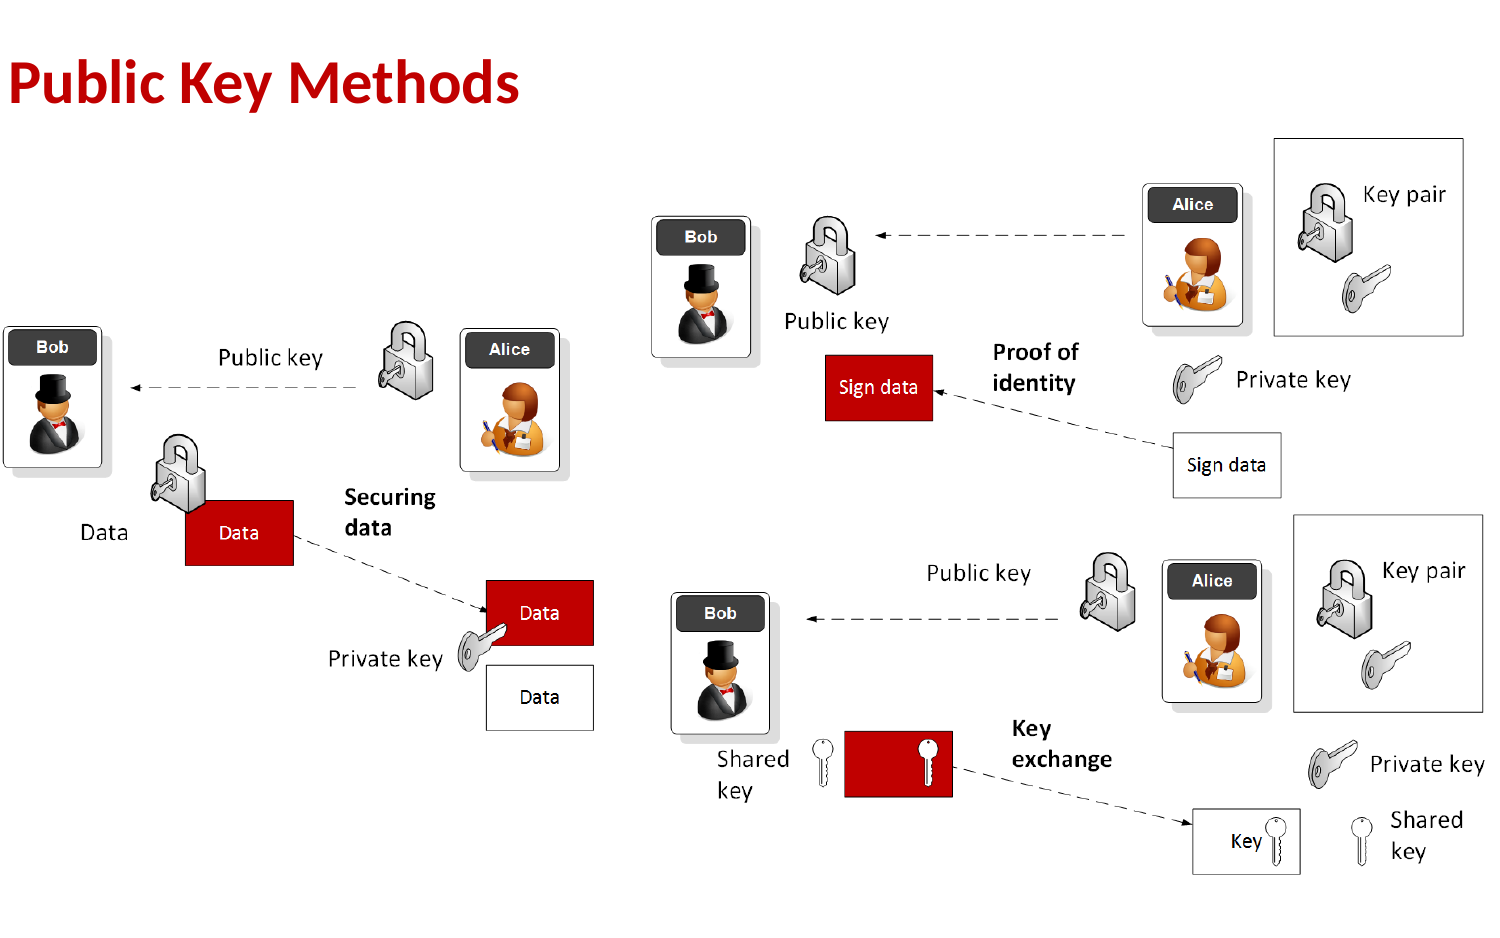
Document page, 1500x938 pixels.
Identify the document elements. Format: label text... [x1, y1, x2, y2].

title Public Key Methods [0, 0, 1352, 137]
picture [0, 137, 1500, 879]
